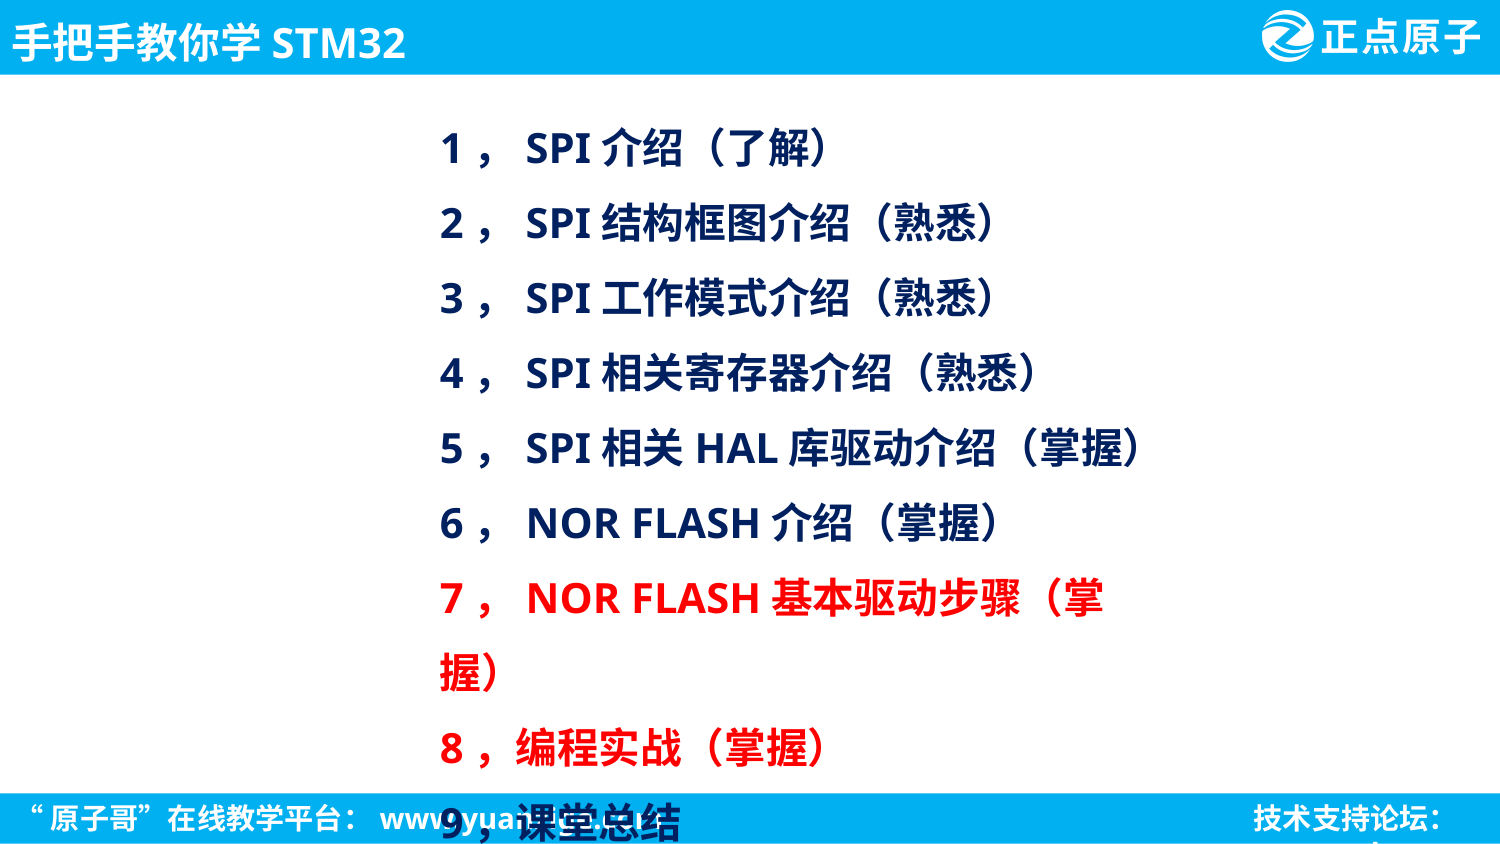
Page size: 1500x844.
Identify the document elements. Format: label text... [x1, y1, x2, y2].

picture [1412, 44, 1418, 52]
text_box [1181, 792, 1500, 844]
text_box 技术支持论坛：www.openedv.com [1181, 793, 1480, 844]
picture [1367, 18, 1396, 42]
text_box 1，SPI介绍（了解） 2，SPI结构框图介绍（熟悉） 3，SPI工作模式介绍（熟悉） 4，SPI相关寄存器介绍（熟悉） 5，SPI相关HAL库驱动介绍（掌握） 6，NOR FLASH介绍（掌握） 7，NOR FLASH基本驱动步骤（掌握） 8，编程实战（掌握） 9，课堂总结 [432, 93, 1181, 844]
picture [1391, 45, 1397, 53]
picture [1404, 20, 1438, 54]
text_box “原子哥”在线教学平台：www.yuanzige.com [0, 793, 432, 843]
picture [1267, 11, 1313, 45]
picture [1445, 21, 1479, 54]
picture [1263, 27, 1307, 61]
picture [1322, 21, 1357, 52]
text_box 手把手教你学STM32 [0, 0, 967, 75]
text_box [0, 0, 1500, 76]
picture [1431, 44, 1438, 52]
picture [1364, 45, 1370, 53]
